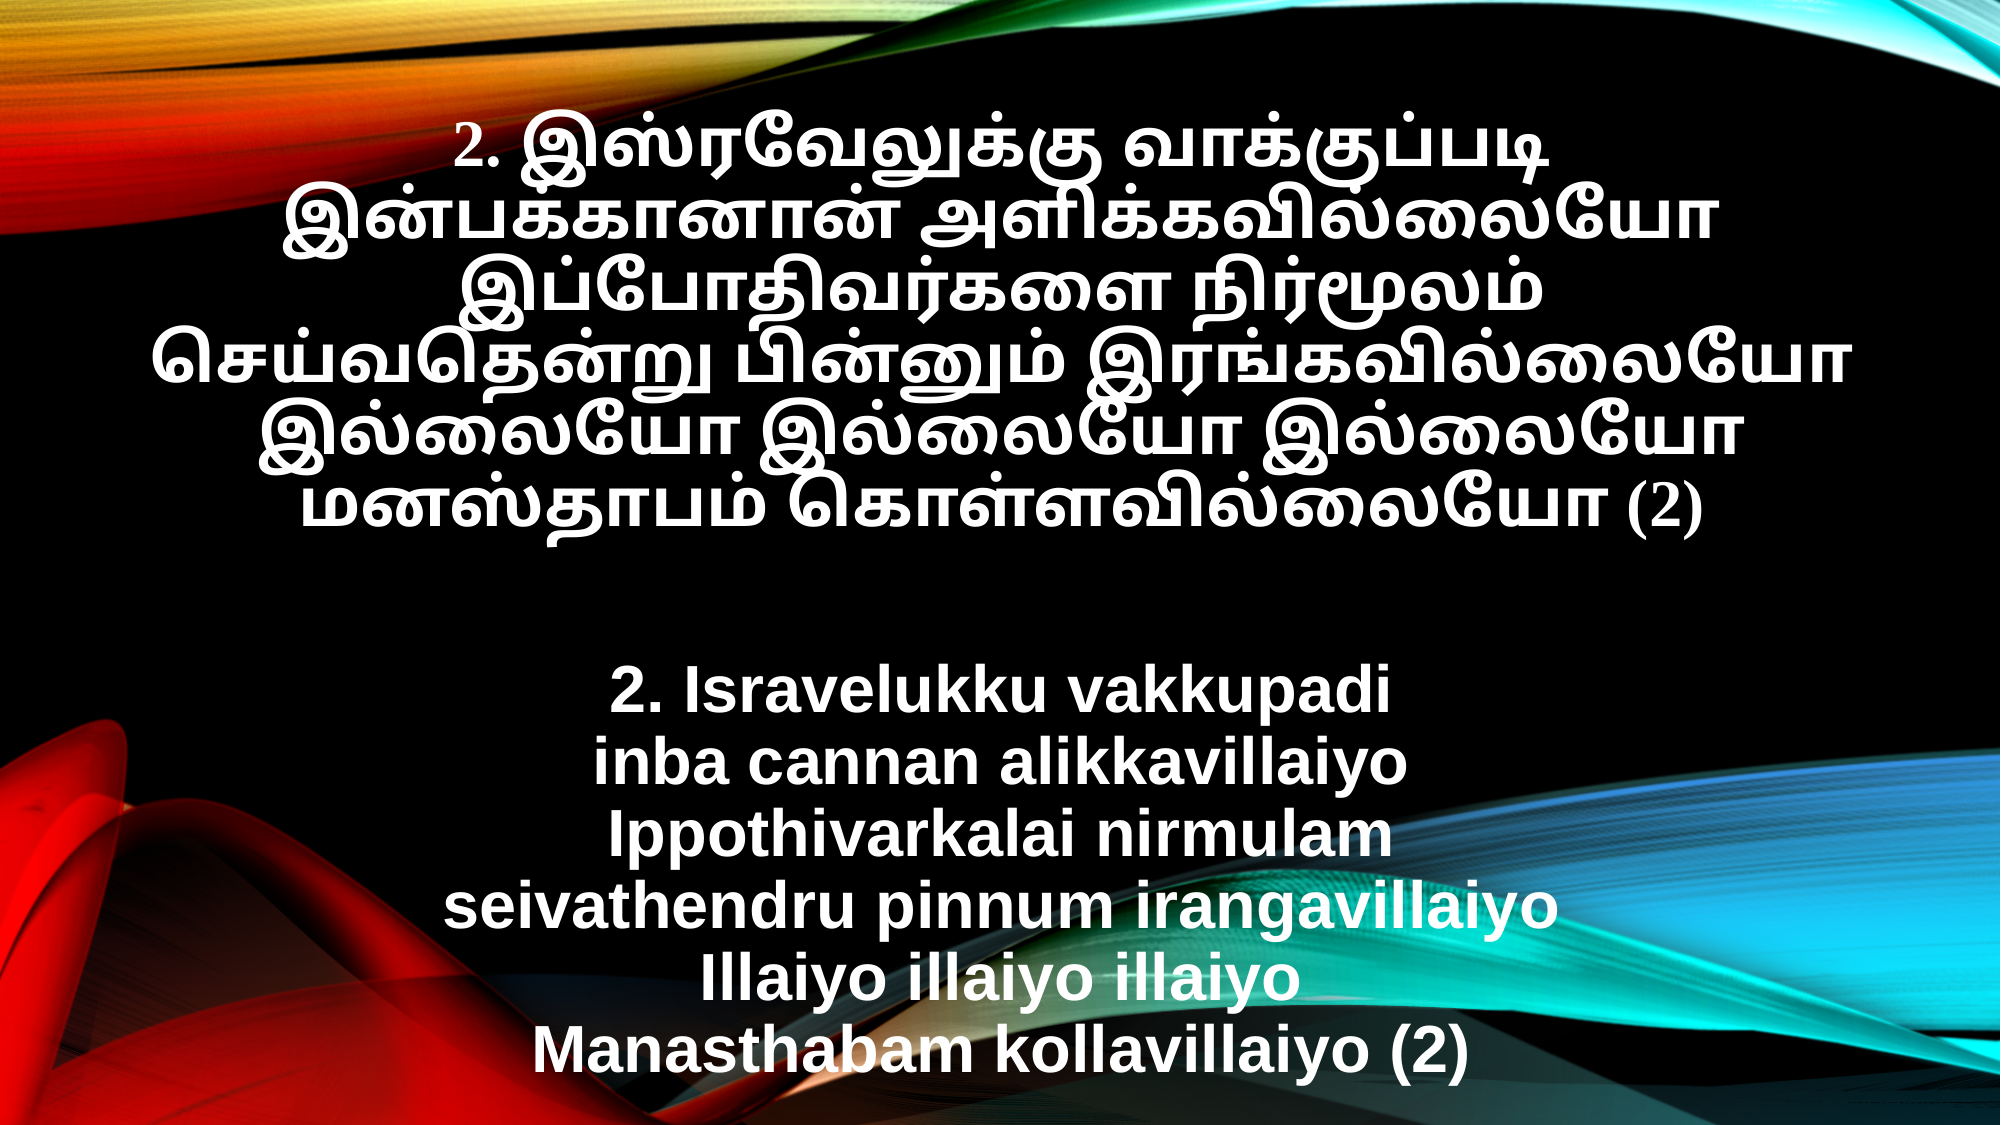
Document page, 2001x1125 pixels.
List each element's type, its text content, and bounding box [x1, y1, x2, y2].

subtitle 2. இஸ்ரவேலுக்கு வாக்குப்படி இன்பக்கானான் அளிக்கவில்லையோ இப்போதிவர்களை நிர்மூலம் செய்வதென்று பின்னும் இரங்கவில்லையோ இல்லையோ இல்லையோ இல்லையோ மனஸ்தாபம் கொள்ளவில்லையோ (2) 2. Isravelukku vakkupadi inba cannan alikkavillaiyo Ippothivarkalai nirmulam seivathendru pinnum irangavillaiyo Illaiyo illaiyo illaiyo Manasthabam kollavillaiyo (2) [1, 0, 2000, 1125]
